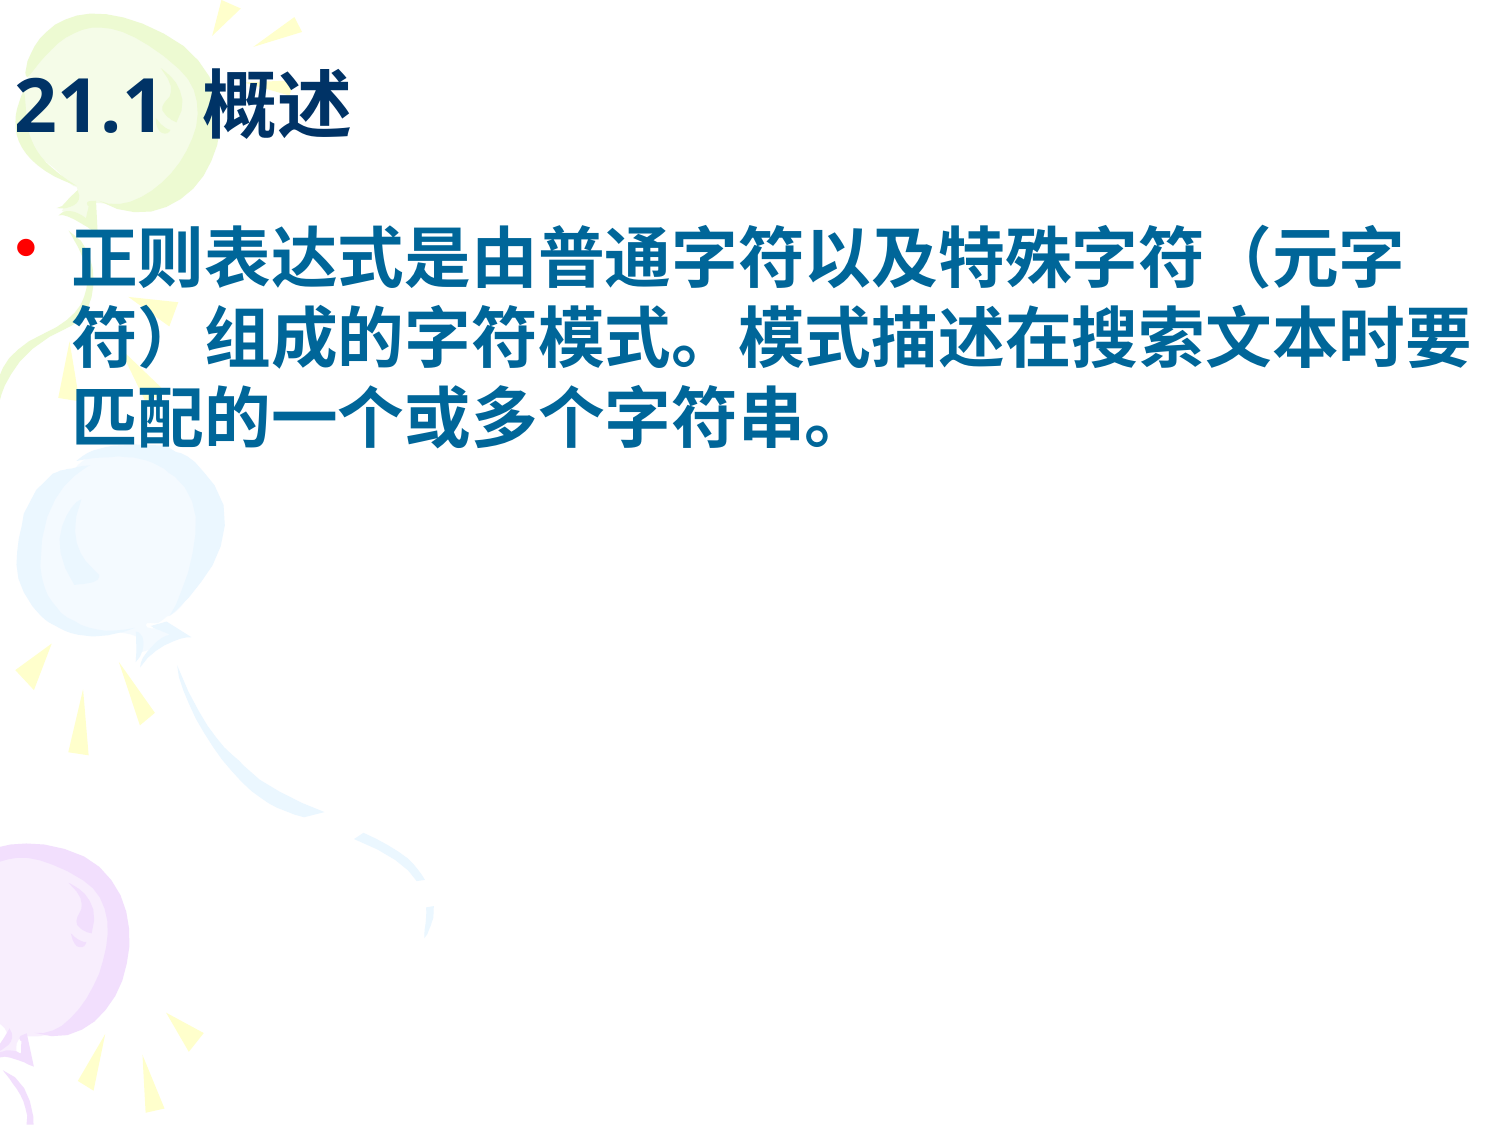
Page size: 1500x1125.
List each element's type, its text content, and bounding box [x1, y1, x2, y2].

title 21.1 概述 [0, 30, 1428, 156]
list 正则表达式是由普通字符以及特殊字符（元字符）组成的字符模式。模式描述在搜索文本时要匹配的一个或多个字符串。 [0, 207, 1500, 1125]
